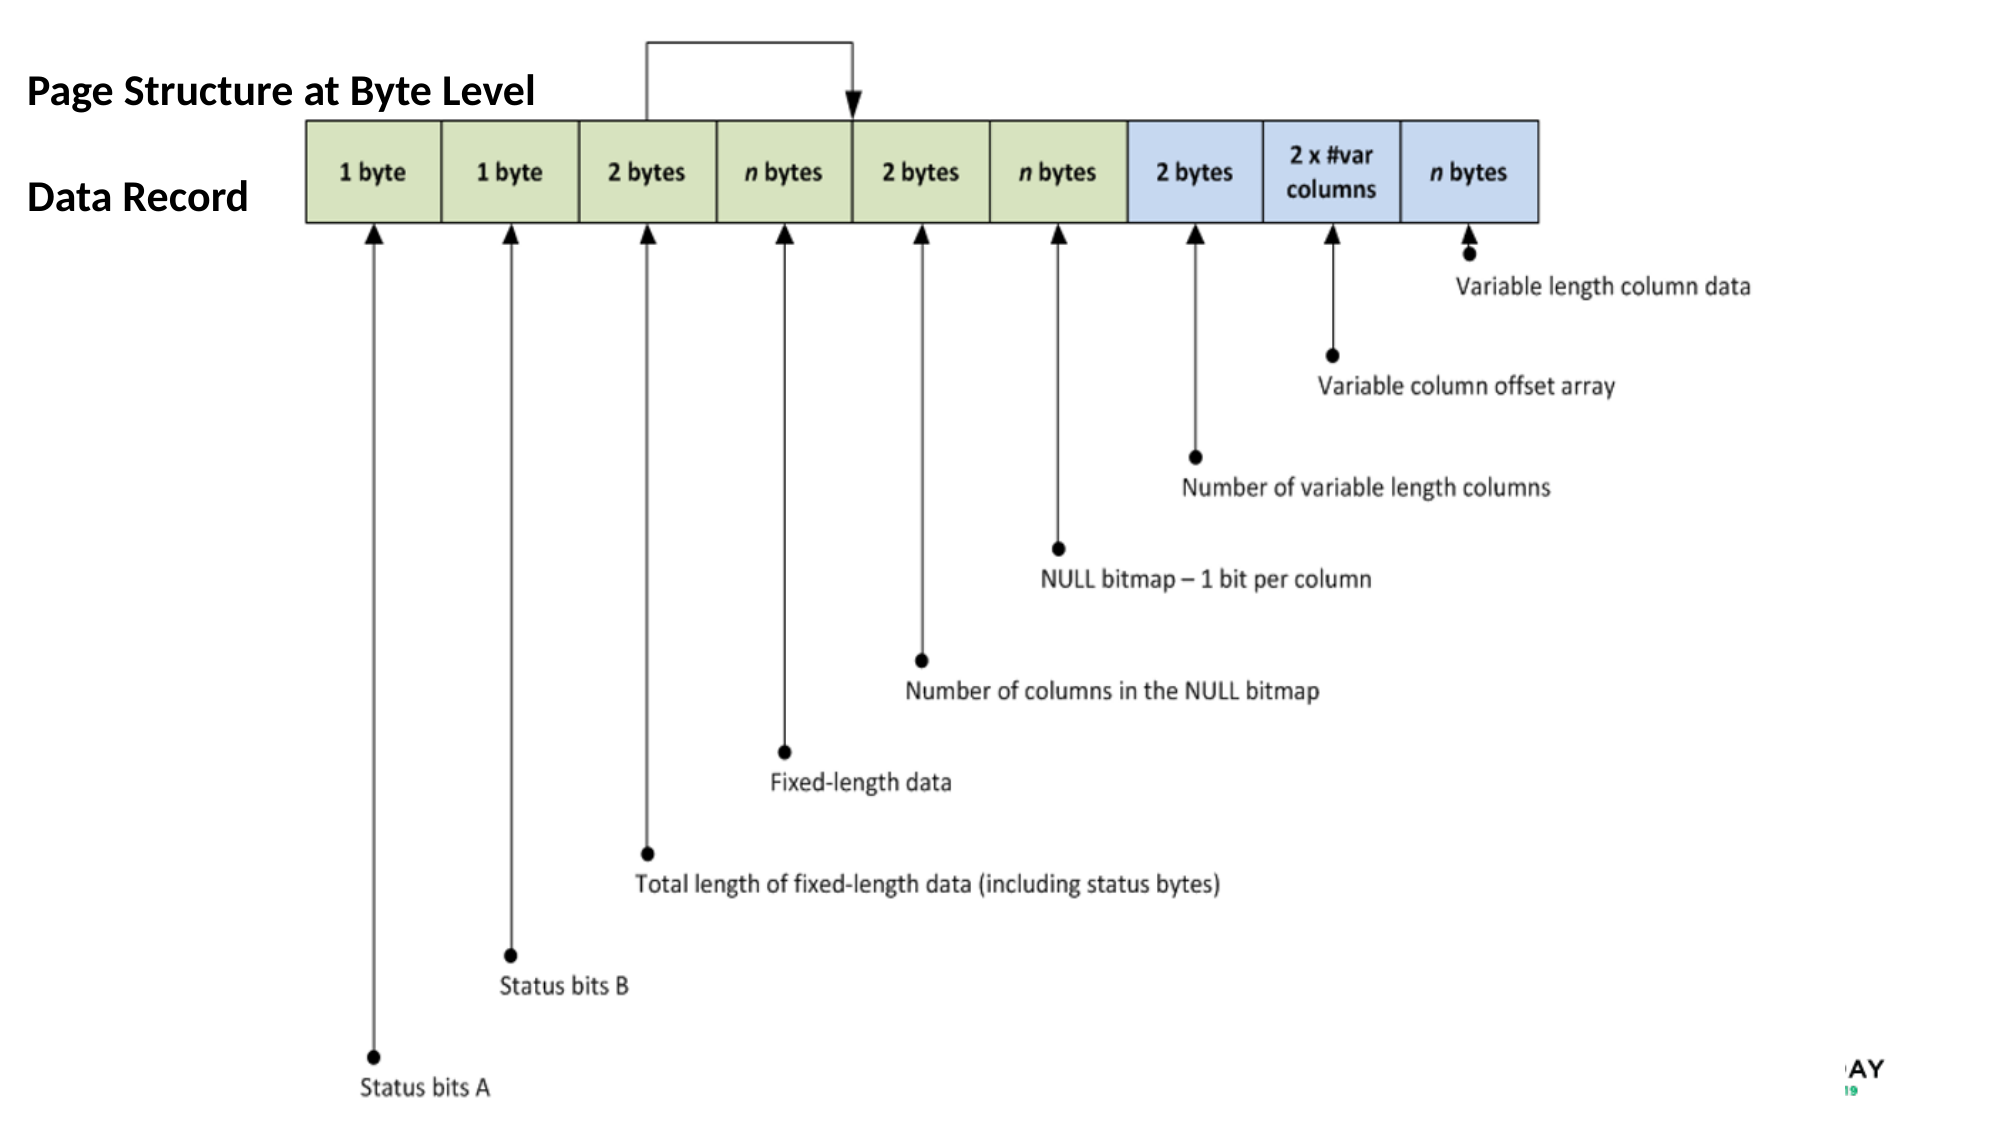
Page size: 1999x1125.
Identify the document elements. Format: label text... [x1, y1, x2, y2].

text_box Page Structure at Byte Level Data Record [12, 53, 259, 228]
picture [264, 0, 1964, 1125]
